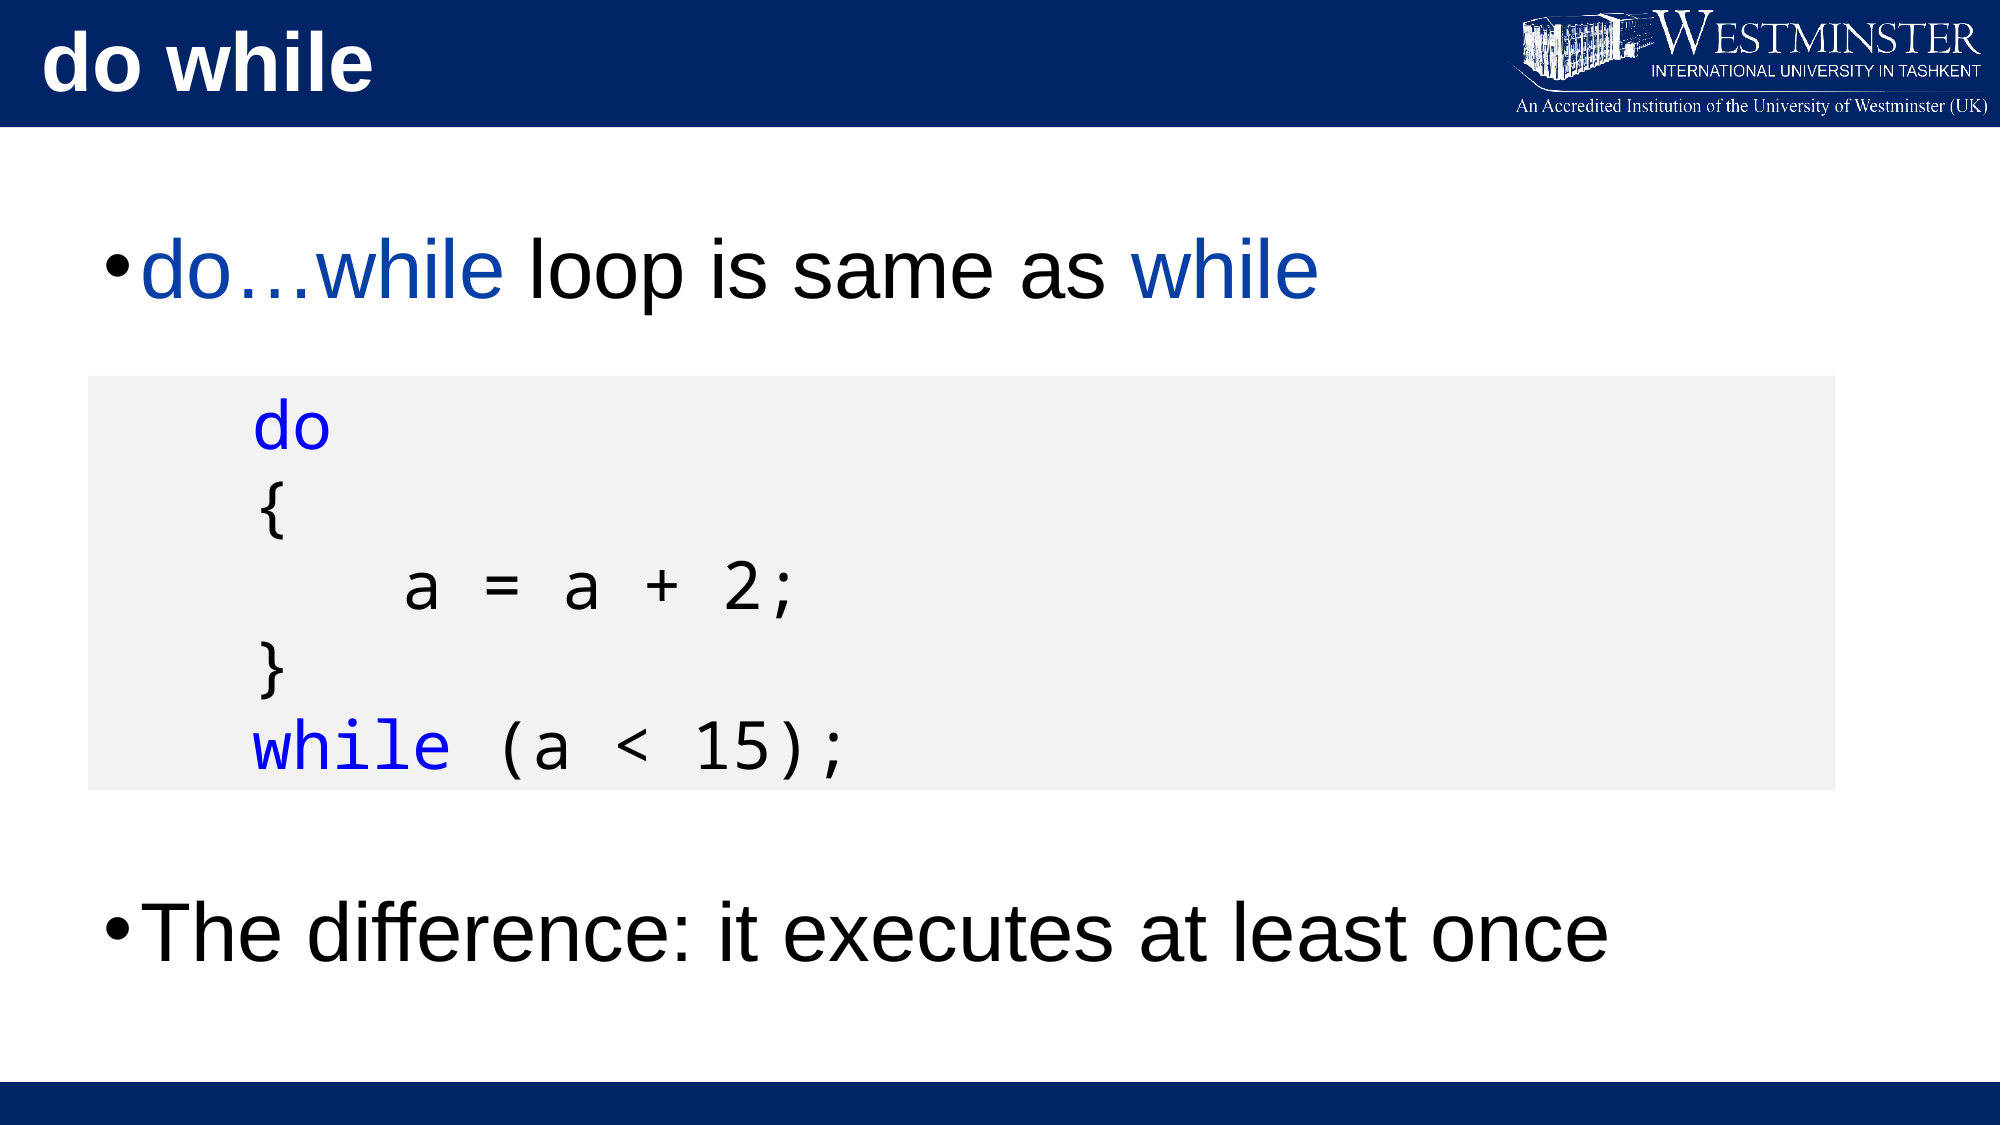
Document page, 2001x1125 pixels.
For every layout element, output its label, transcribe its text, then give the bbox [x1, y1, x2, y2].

text_box do { a = a + 2; } while (a < 15); [88, 375, 1836, 791]
list do while [26, 21, 1200, 108]
picture [1506, 10, 1987, 116]
list do…while loop is same as while The difference: it executes at least once [88, 187, 1925, 1009]
